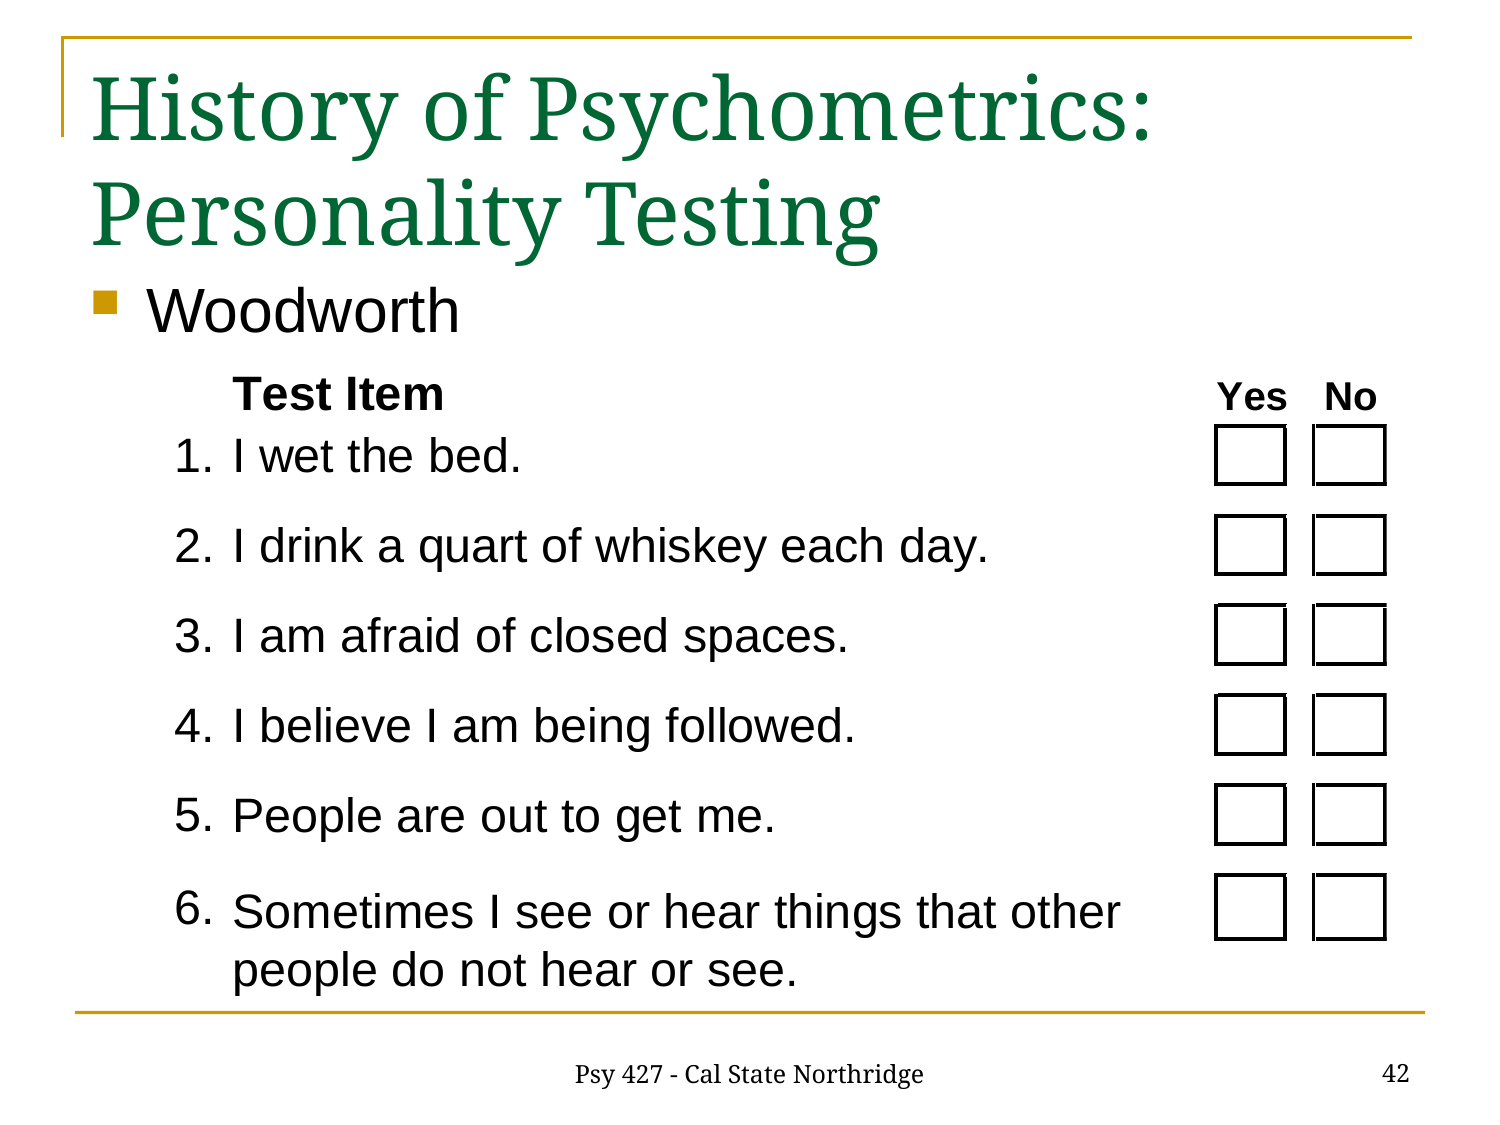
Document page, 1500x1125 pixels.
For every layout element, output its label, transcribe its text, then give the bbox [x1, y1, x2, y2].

slide_number 42 [1074, 1023, 1426, 1100]
list Woodworth [74, 262, 1426, 1006]
footer Psy 427 - Cal State Northridge [512, 1024, 988, 1101]
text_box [149, 362, 1388, 1001]
title History of Psychometrics: Personality Testing [74, 45, 1426, 233]
